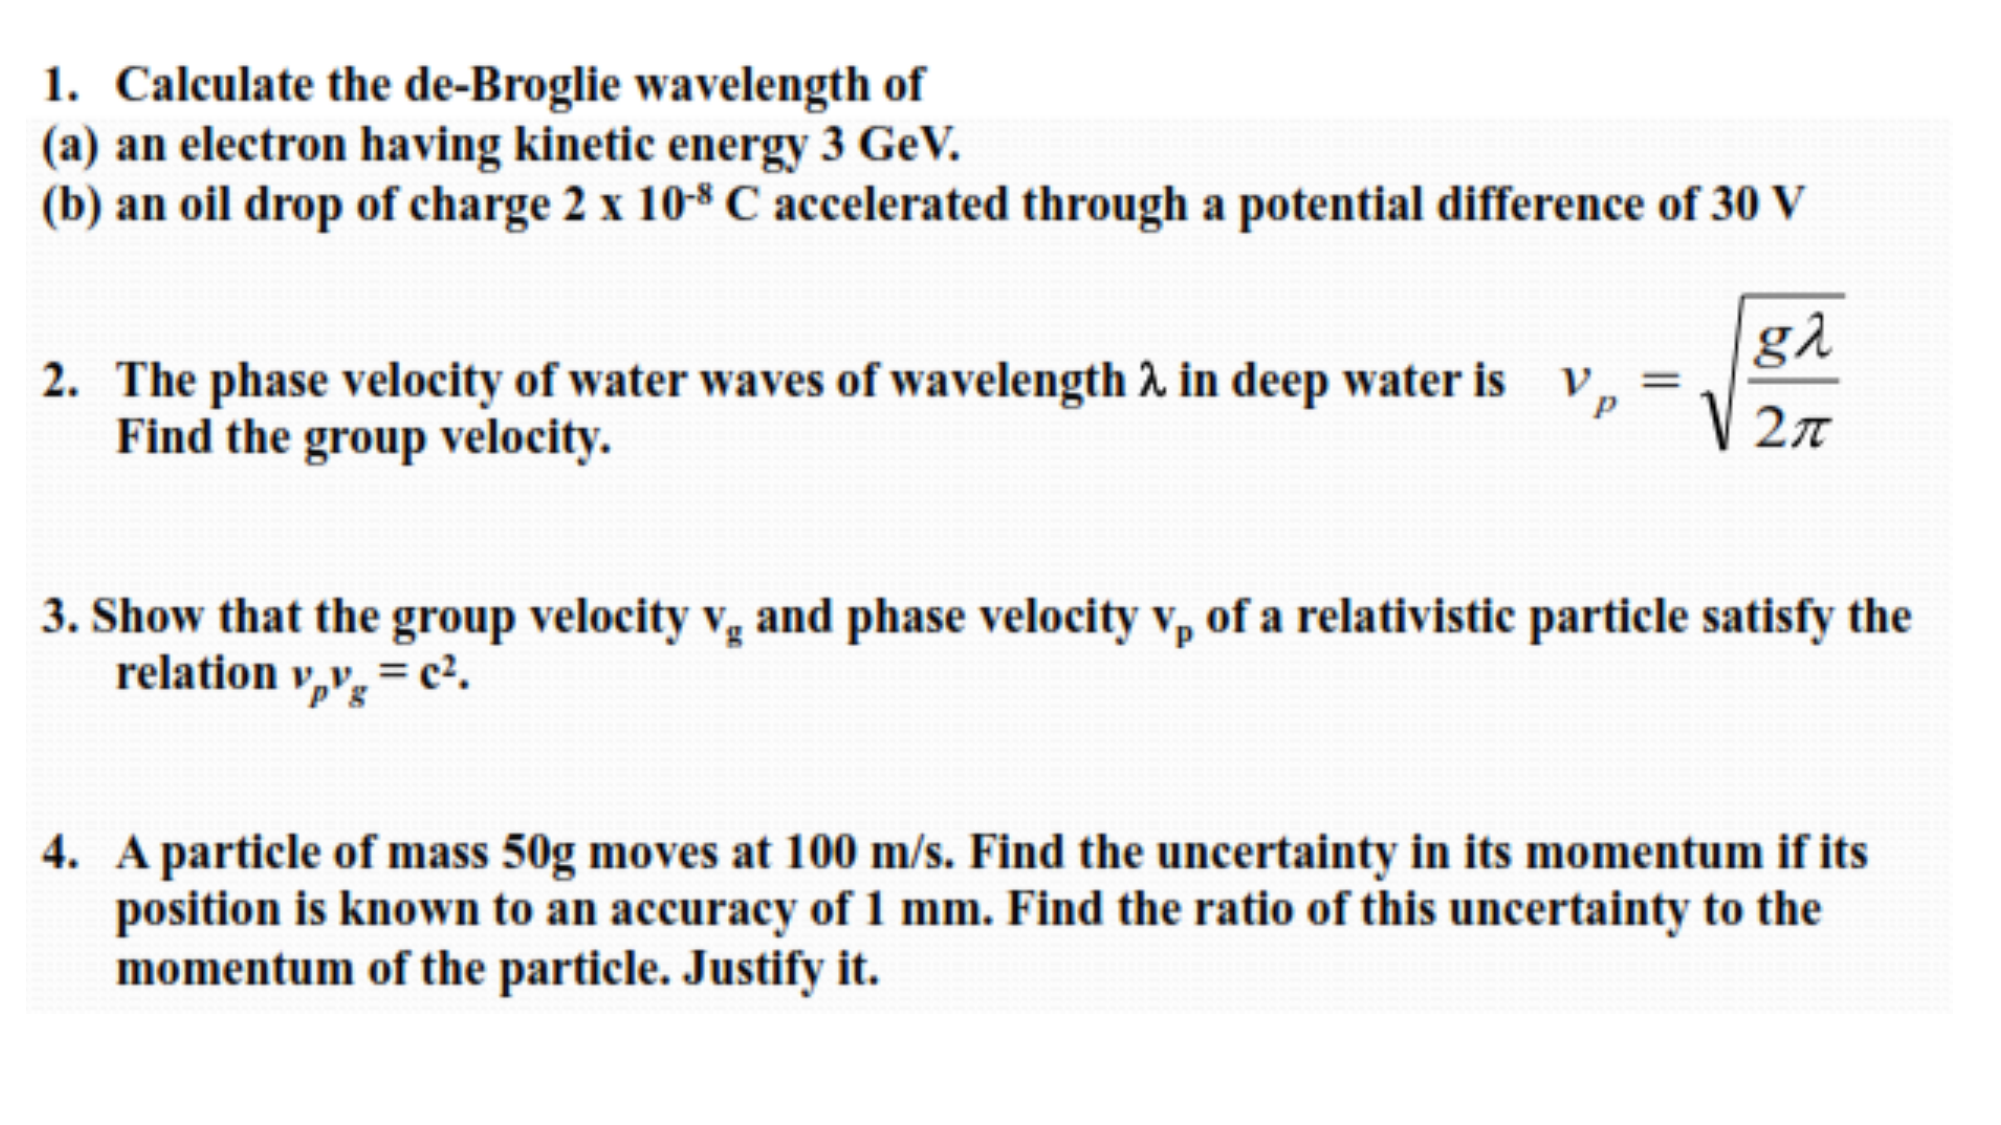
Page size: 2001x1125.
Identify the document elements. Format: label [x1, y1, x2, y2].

picture [26, 42, 1953, 1014]
